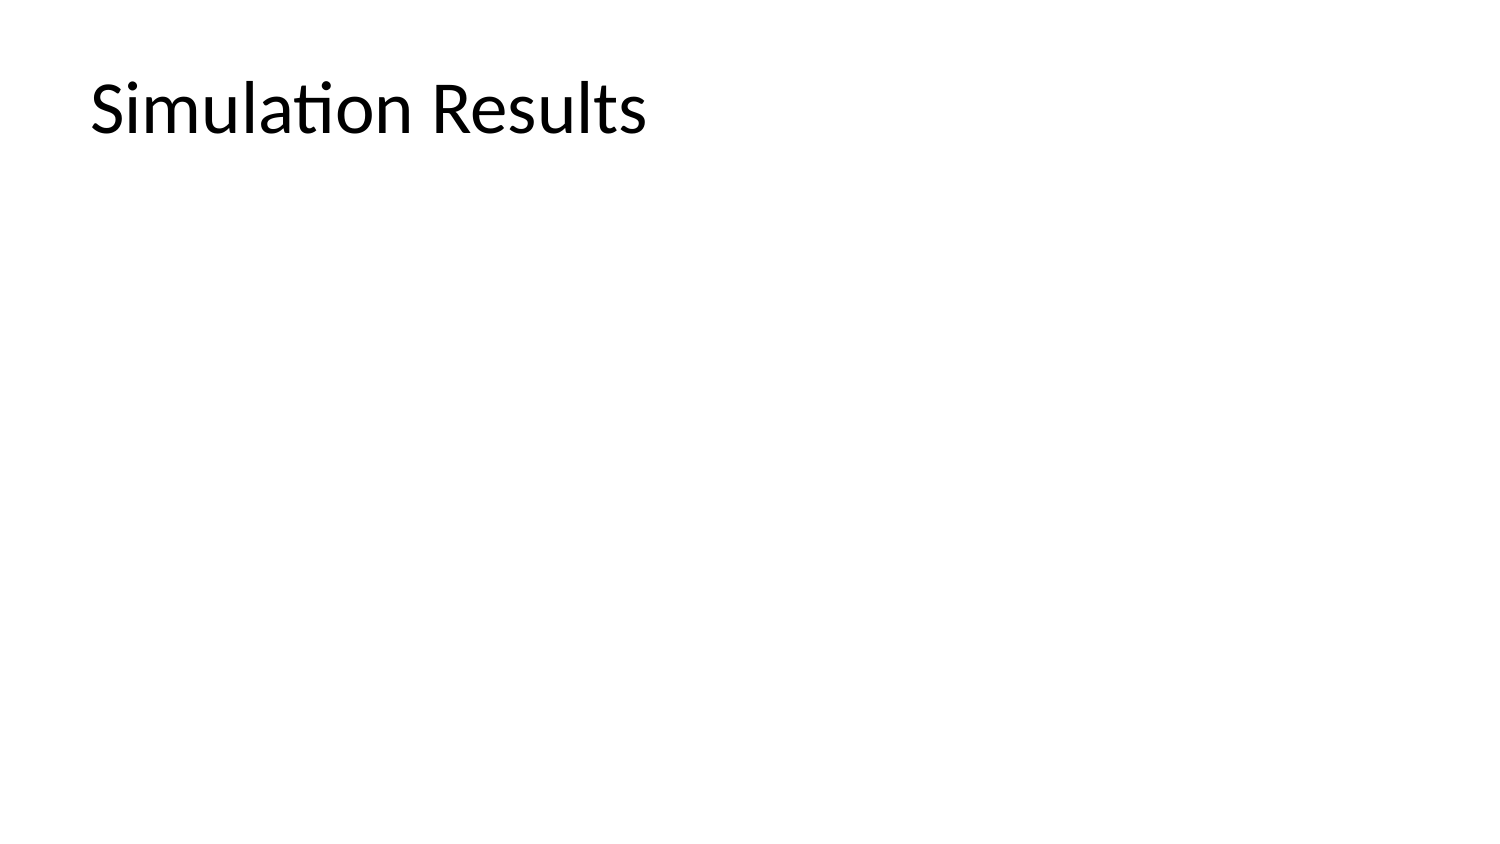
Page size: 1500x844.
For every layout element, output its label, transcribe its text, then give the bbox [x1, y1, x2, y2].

title Simulation Results [75, 33, 1425, 175]
